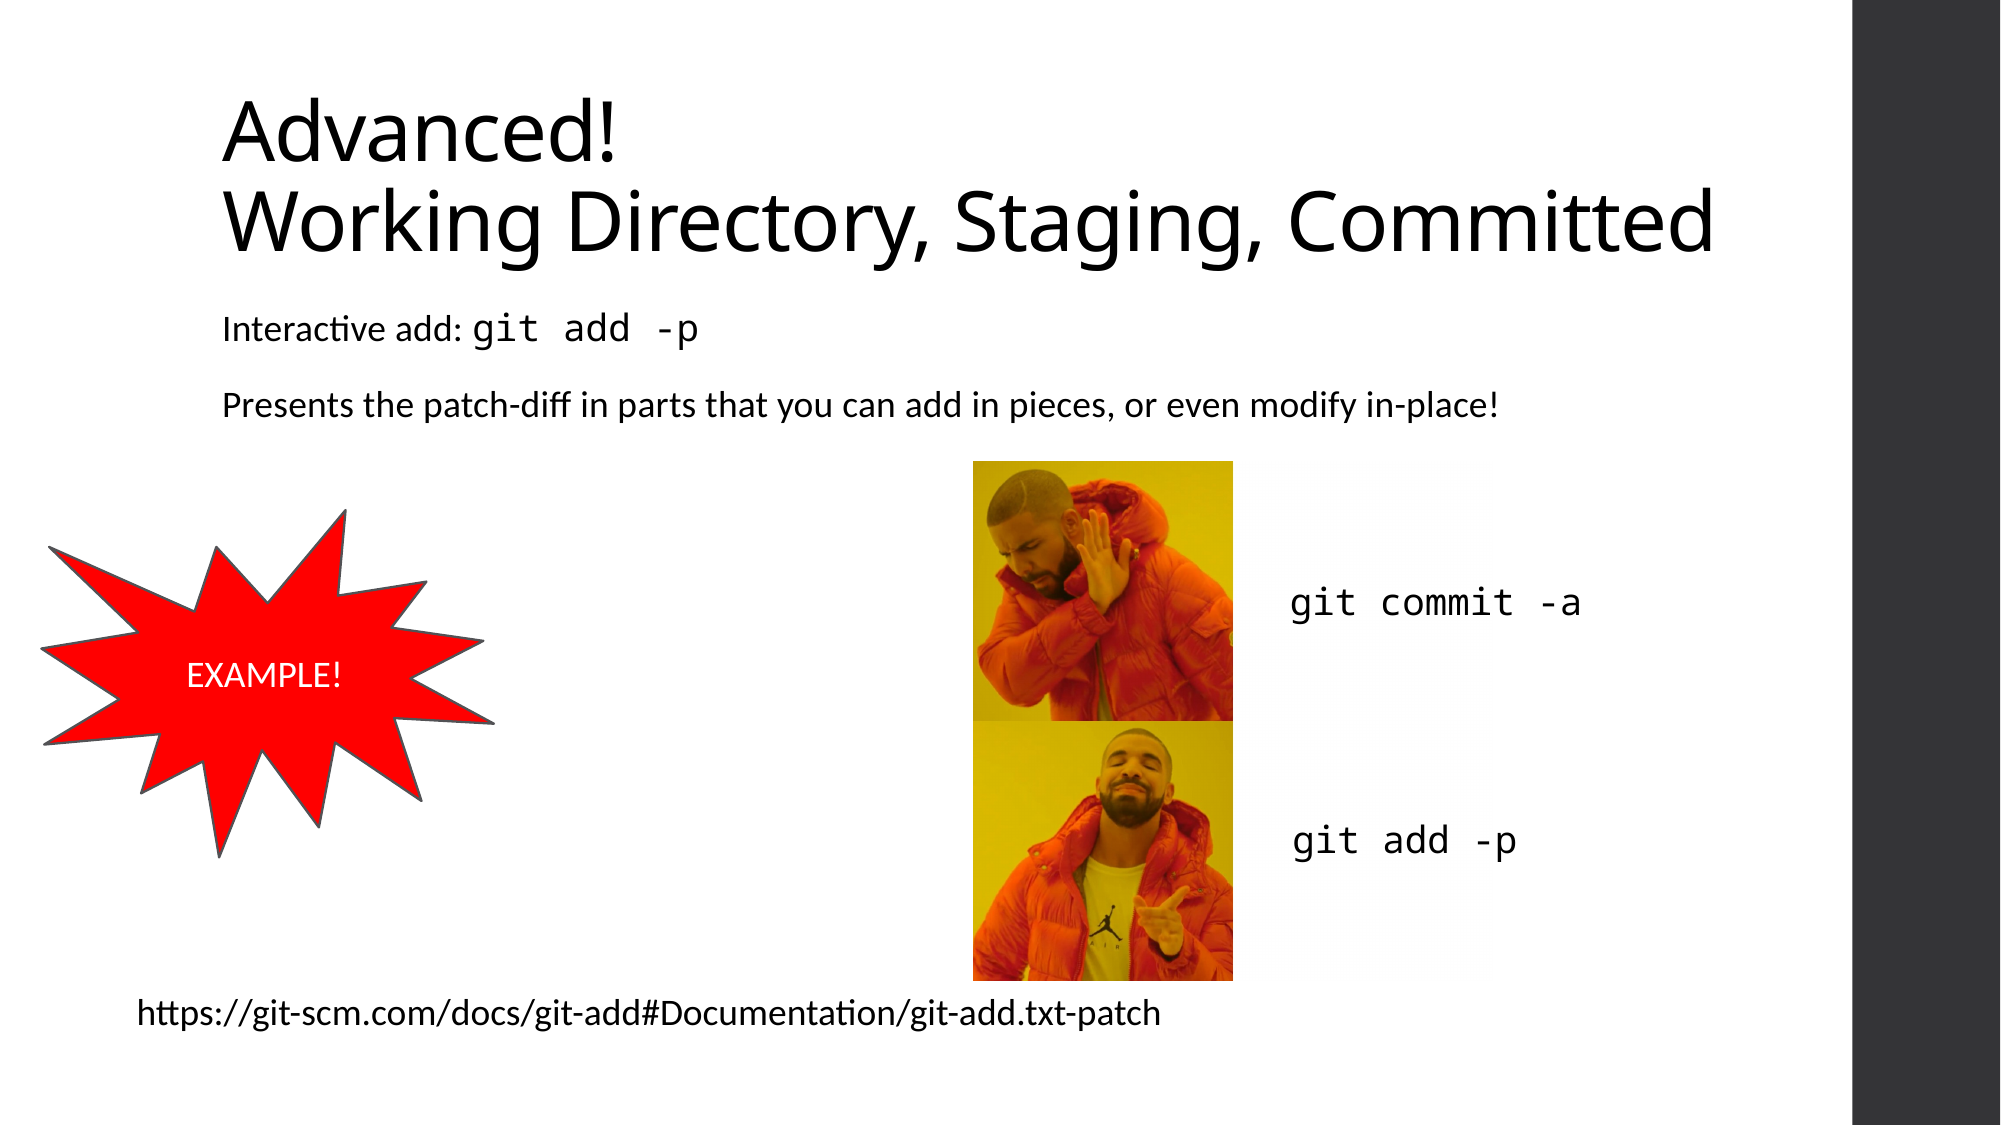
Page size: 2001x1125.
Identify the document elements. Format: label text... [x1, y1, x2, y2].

title Advanced! Working Directory, Staging, Committed [206, 60, 1797, 278]
list Interactive add: git add -p Presents the patch-diff in parts that you can add in pieces, or even modify in-place! [206, 299, 1617, 1014]
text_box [973, 461, 1587, 981]
text_box https://git-scm.com/docs/git-add#Documentation/git-add.txt-patch [121, 980, 1955, 1041]
text_box EXAMPLE! [40, 545, 206, 795]
